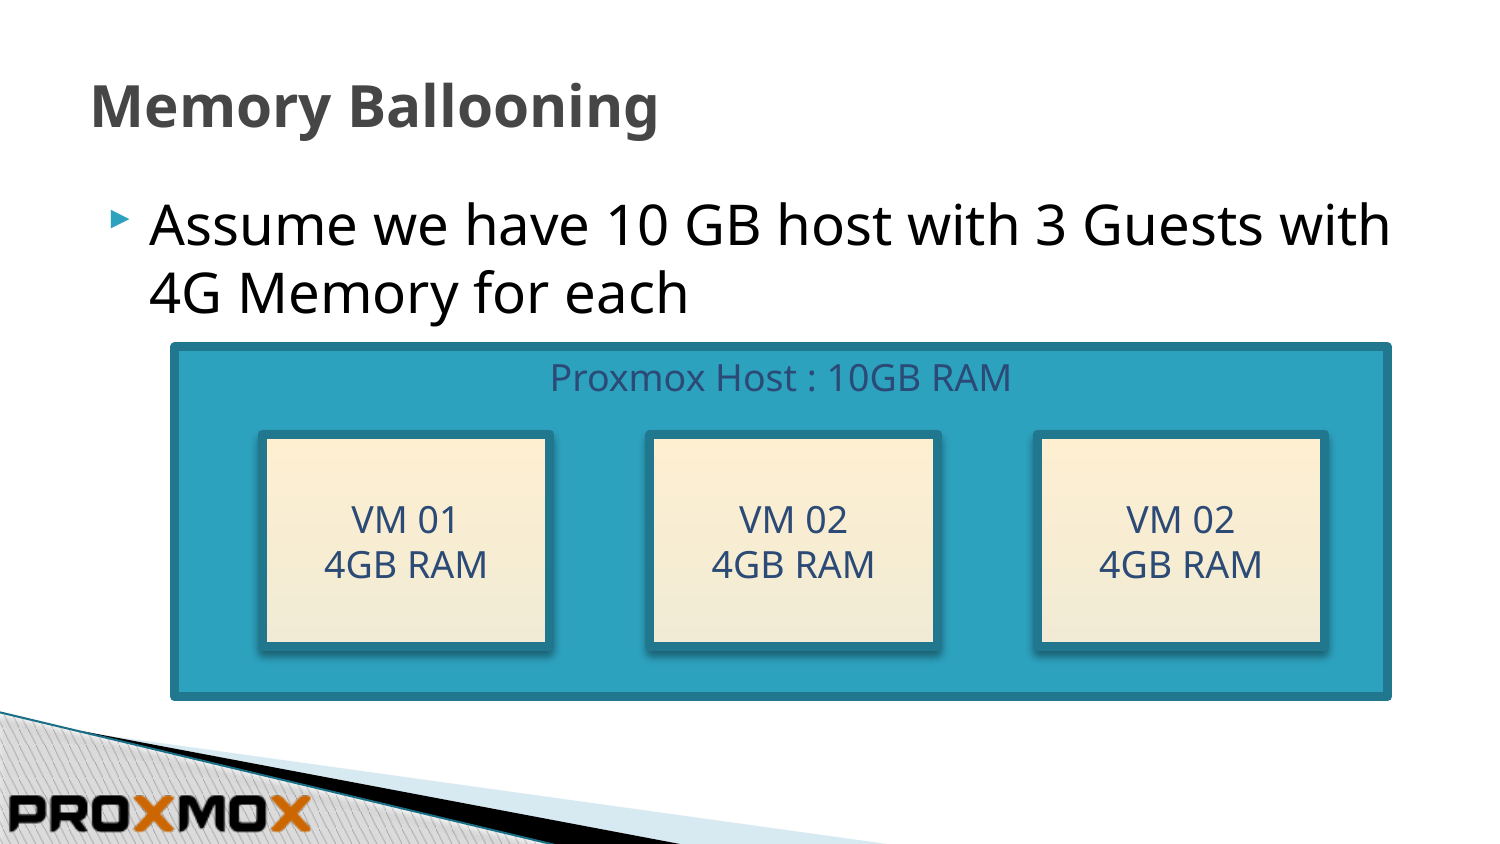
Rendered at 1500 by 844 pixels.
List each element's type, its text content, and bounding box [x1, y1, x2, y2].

text_box VM 02 4GB RAM [1033, 430, 1329, 651]
list Assume we have 10 GB host with 3 Guests with 4G Memory for each [75, 182, 1425, 740]
text_box Proxmox Host : 10GB RAM [170, 342, 1392, 701]
text_box VM 02 4GB RAM [645, 430, 942, 651]
text_box VM 01 4GB RAM [258, 430, 554, 651]
title Memory Ballooning [75, 33, 1425, 175]
picture [0, 784, 326, 839]
